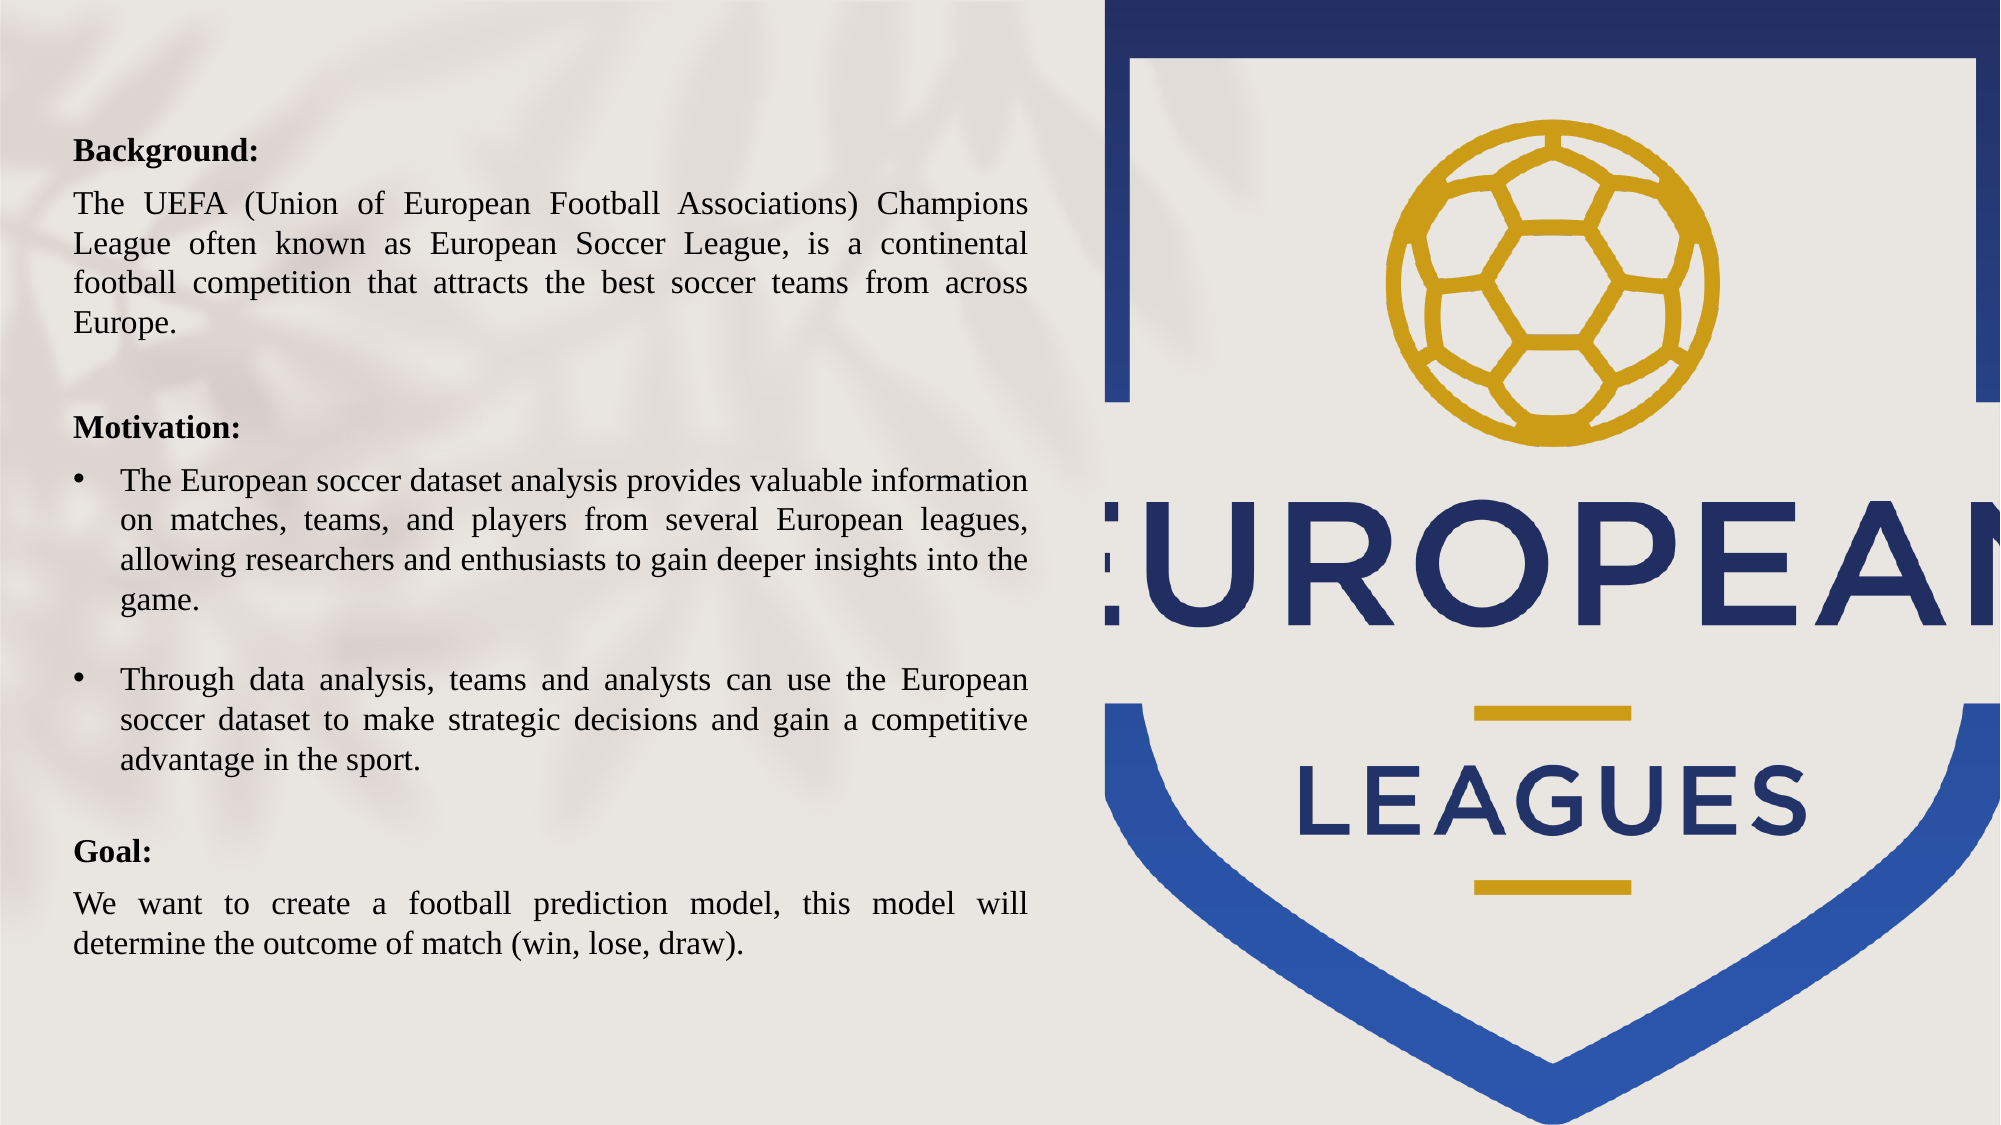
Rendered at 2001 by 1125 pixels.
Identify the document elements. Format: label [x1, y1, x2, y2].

text_box [0, 0, 1104, 1125]
list [1104, 0, 2000, 1125]
